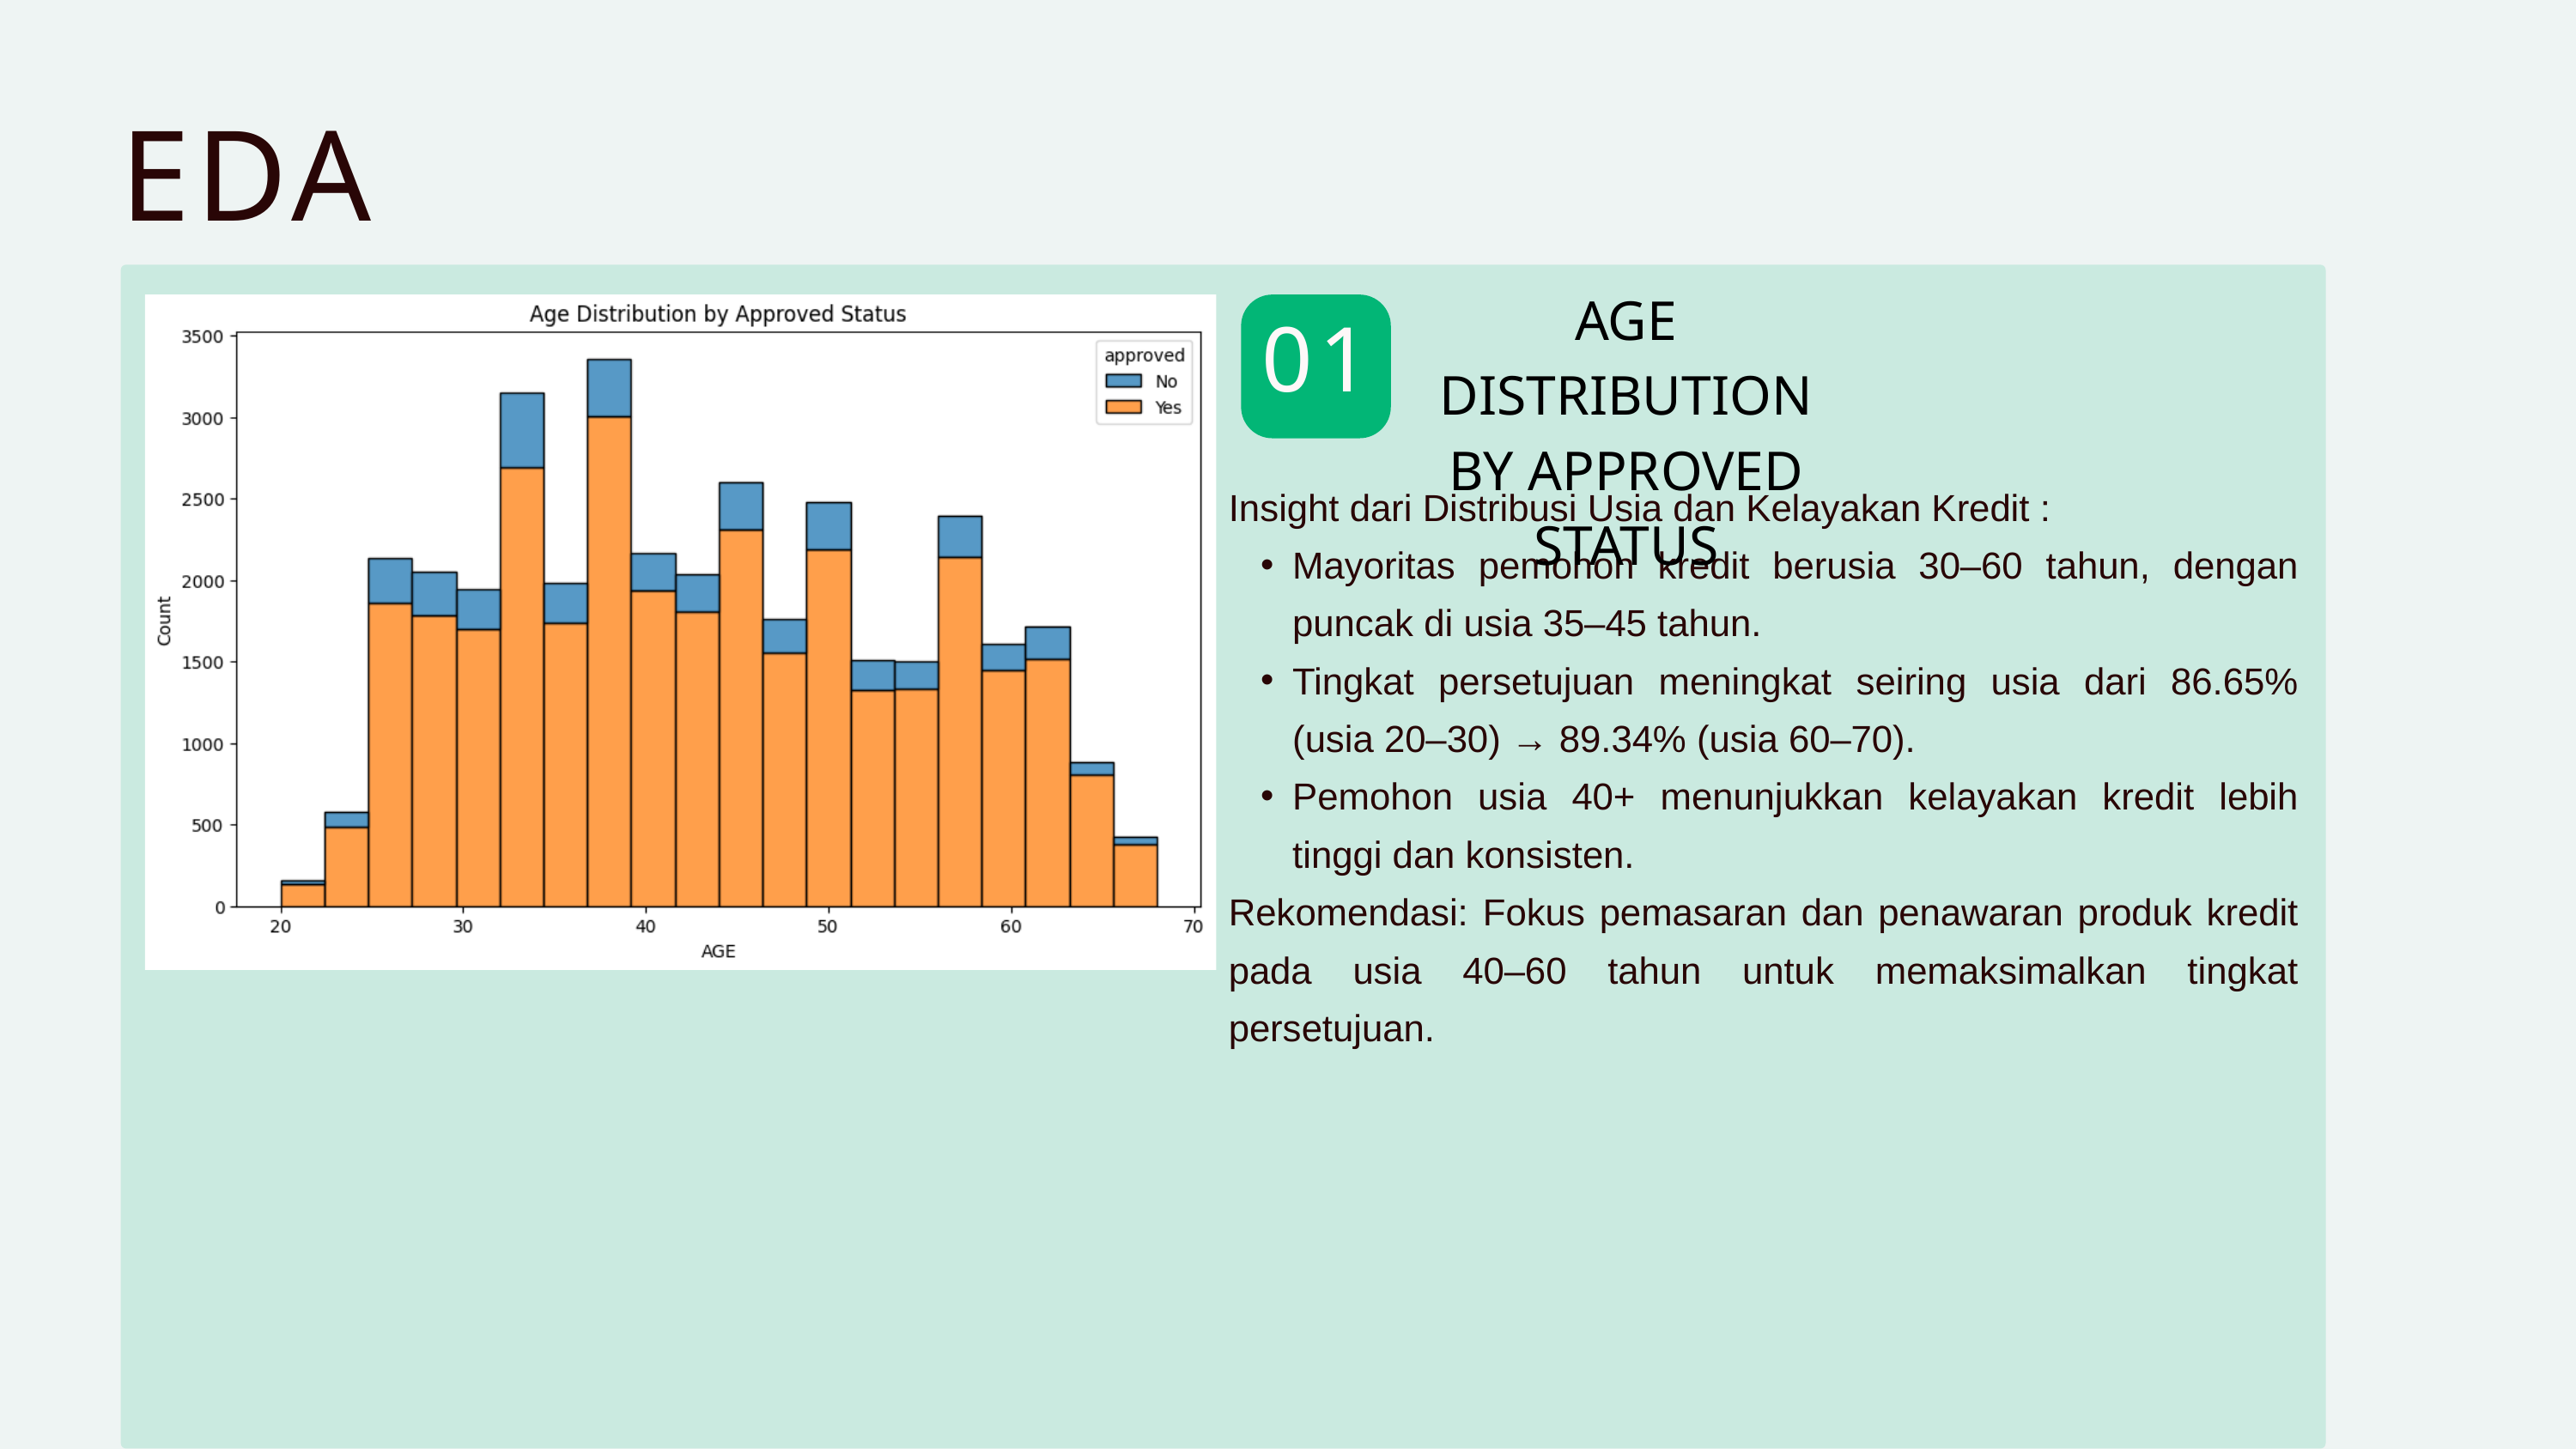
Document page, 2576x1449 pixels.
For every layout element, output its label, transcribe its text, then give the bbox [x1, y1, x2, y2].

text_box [120, 264, 2326, 1449]
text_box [1241, 294, 1391, 439]
text_box EDA [120, 120, 1264, 246]
